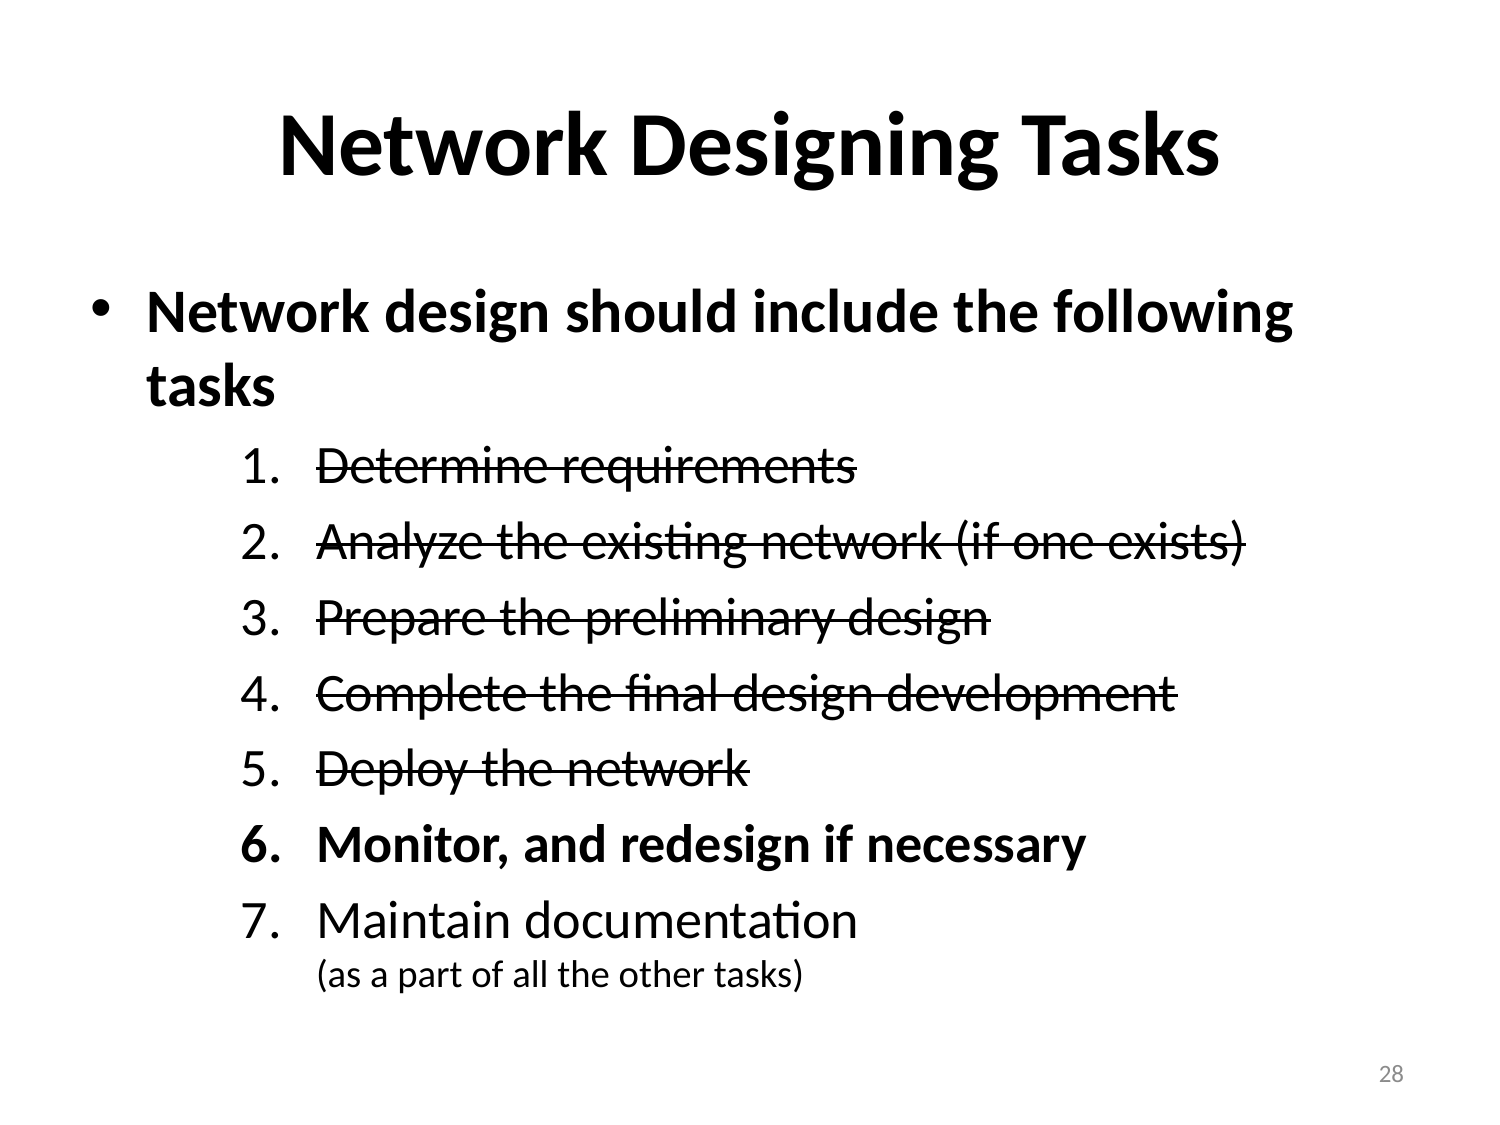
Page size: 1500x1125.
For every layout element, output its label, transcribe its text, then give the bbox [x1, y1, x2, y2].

title Network Designing Tasks [75, 45, 1425, 233]
slide_number 28 [1074, 1042, 1425, 1103]
list Network design should include the following tasks Determine requirements Analyze the existing network (if one exists) Prepare the preliminary design Complete the final design development Deploy the network Monitor, and redesign if necessary Maintain documentation (as a part of all the other tasks) [75, 262, 1425, 1005]
